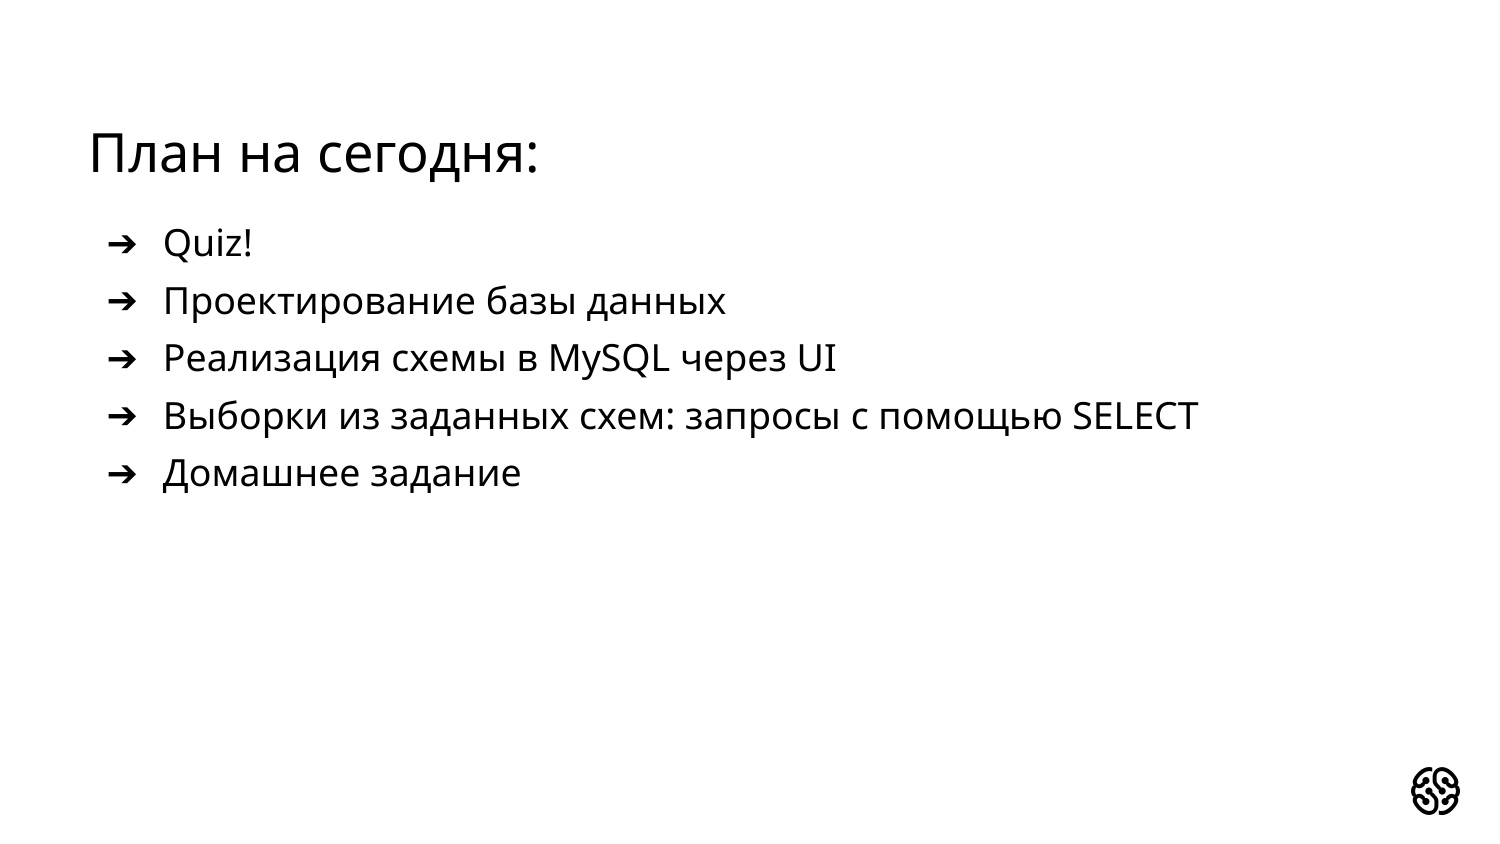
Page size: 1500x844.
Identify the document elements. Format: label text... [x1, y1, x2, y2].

title План на сегодня: [88, 118, 1412, 178]
subtitle Quiz! Проектирование базы данных Реализация схемы в MySQL через UI Выборки из заданных схем: запросы с помощью SELECT Домашнее задание [87, 219, 1411, 781]
picture [1411, 767, 1460, 815]
